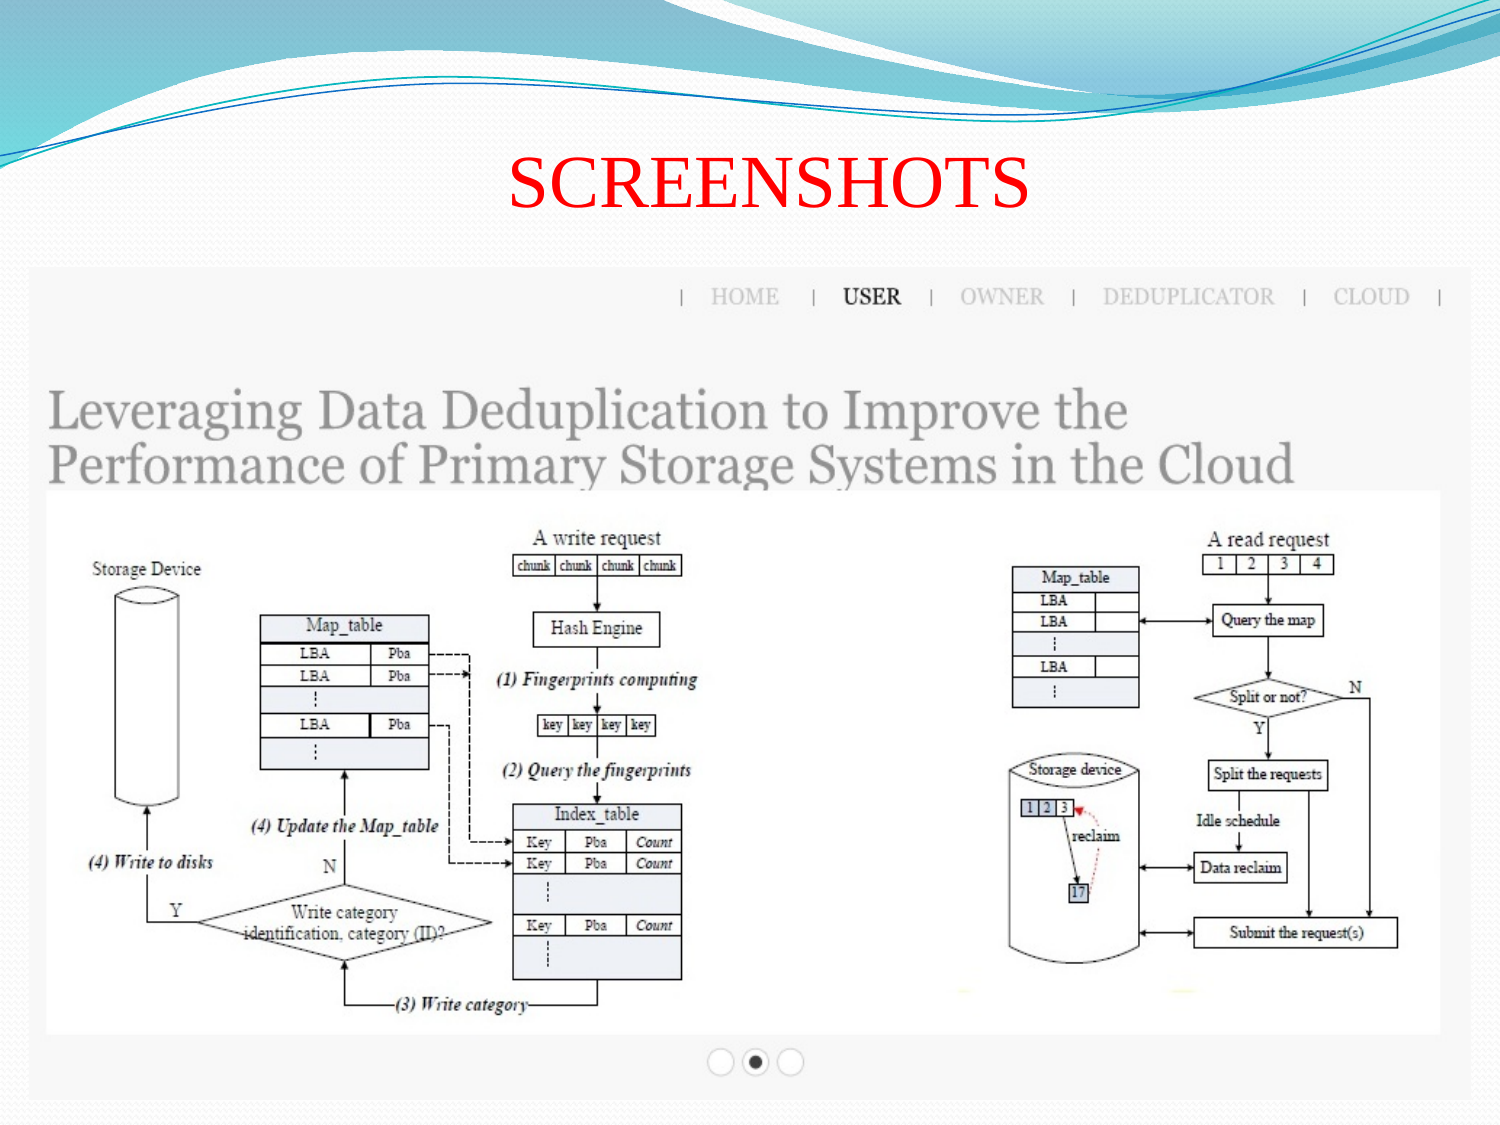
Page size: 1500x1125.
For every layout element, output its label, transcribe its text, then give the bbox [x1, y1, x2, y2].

picture [29, 266, 1471, 1100]
text_box SCREENSHOTS [492, 125, 1048, 231]
